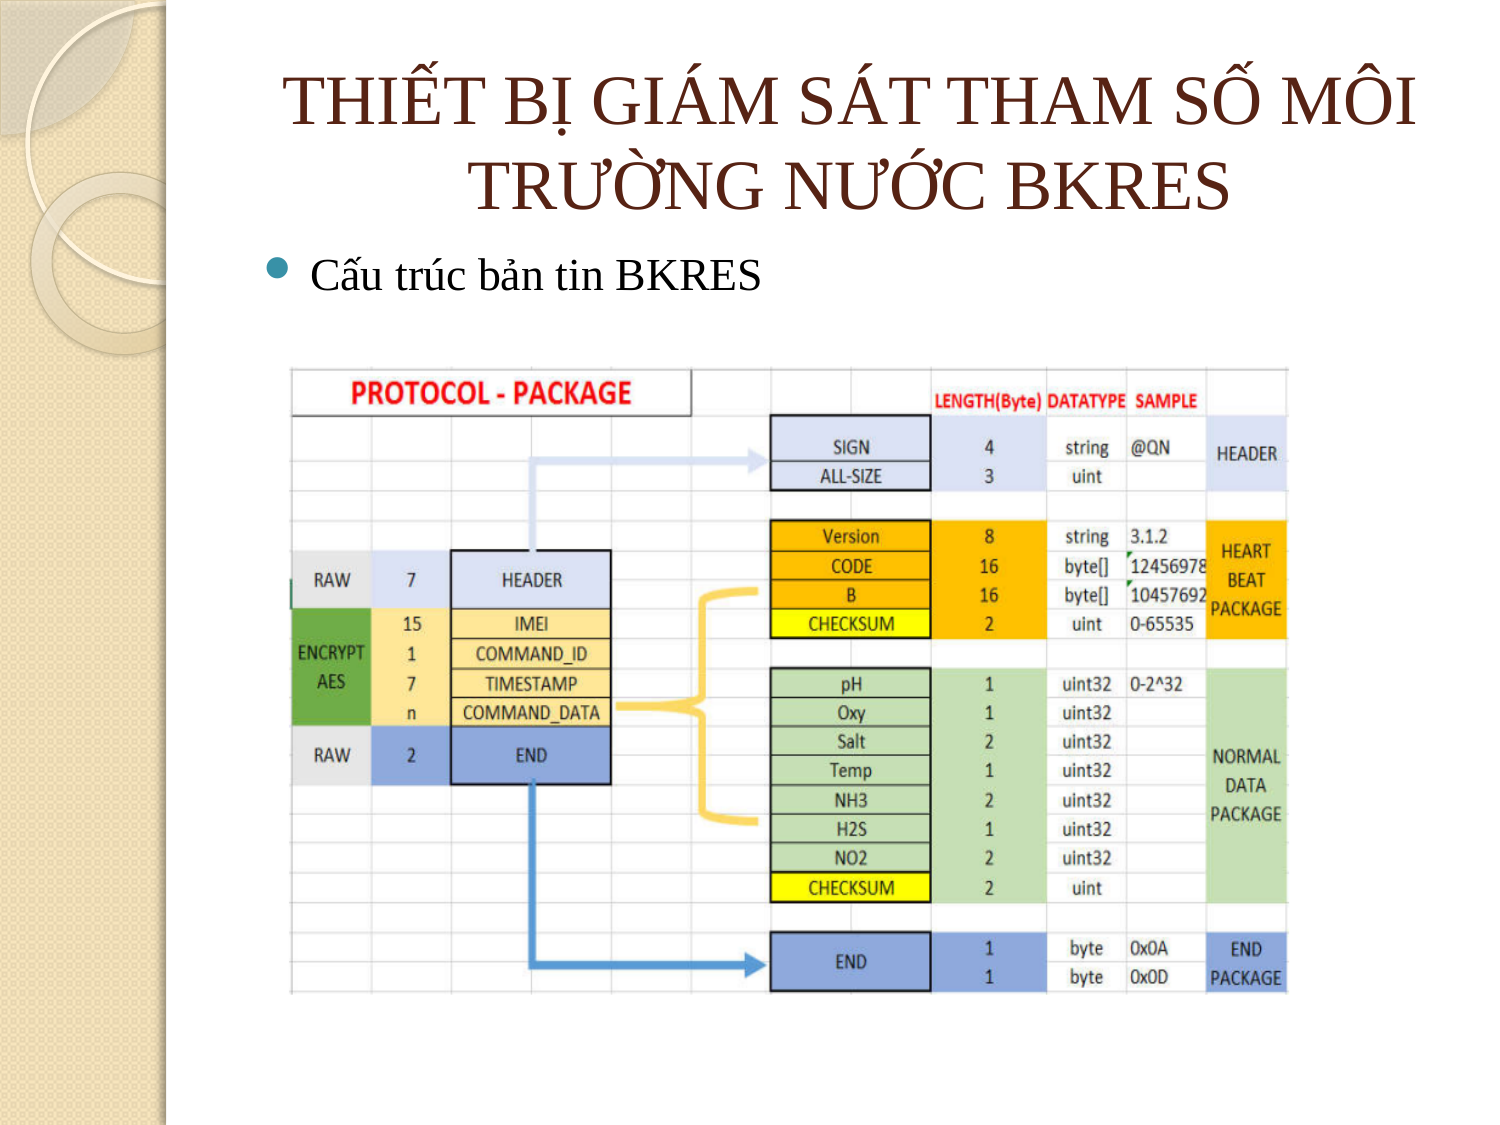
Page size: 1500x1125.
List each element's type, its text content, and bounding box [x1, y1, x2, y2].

picture [277, 361, 1294, 1002]
title THIẾT BỊ GIÁM SÁT THAM SỐ MÔI TRƯỜNG NƯỚC BKRES [235, 45, 1466, 233]
list Cấu trúc bản tin BKRES [235, 237, 1466, 1025]
